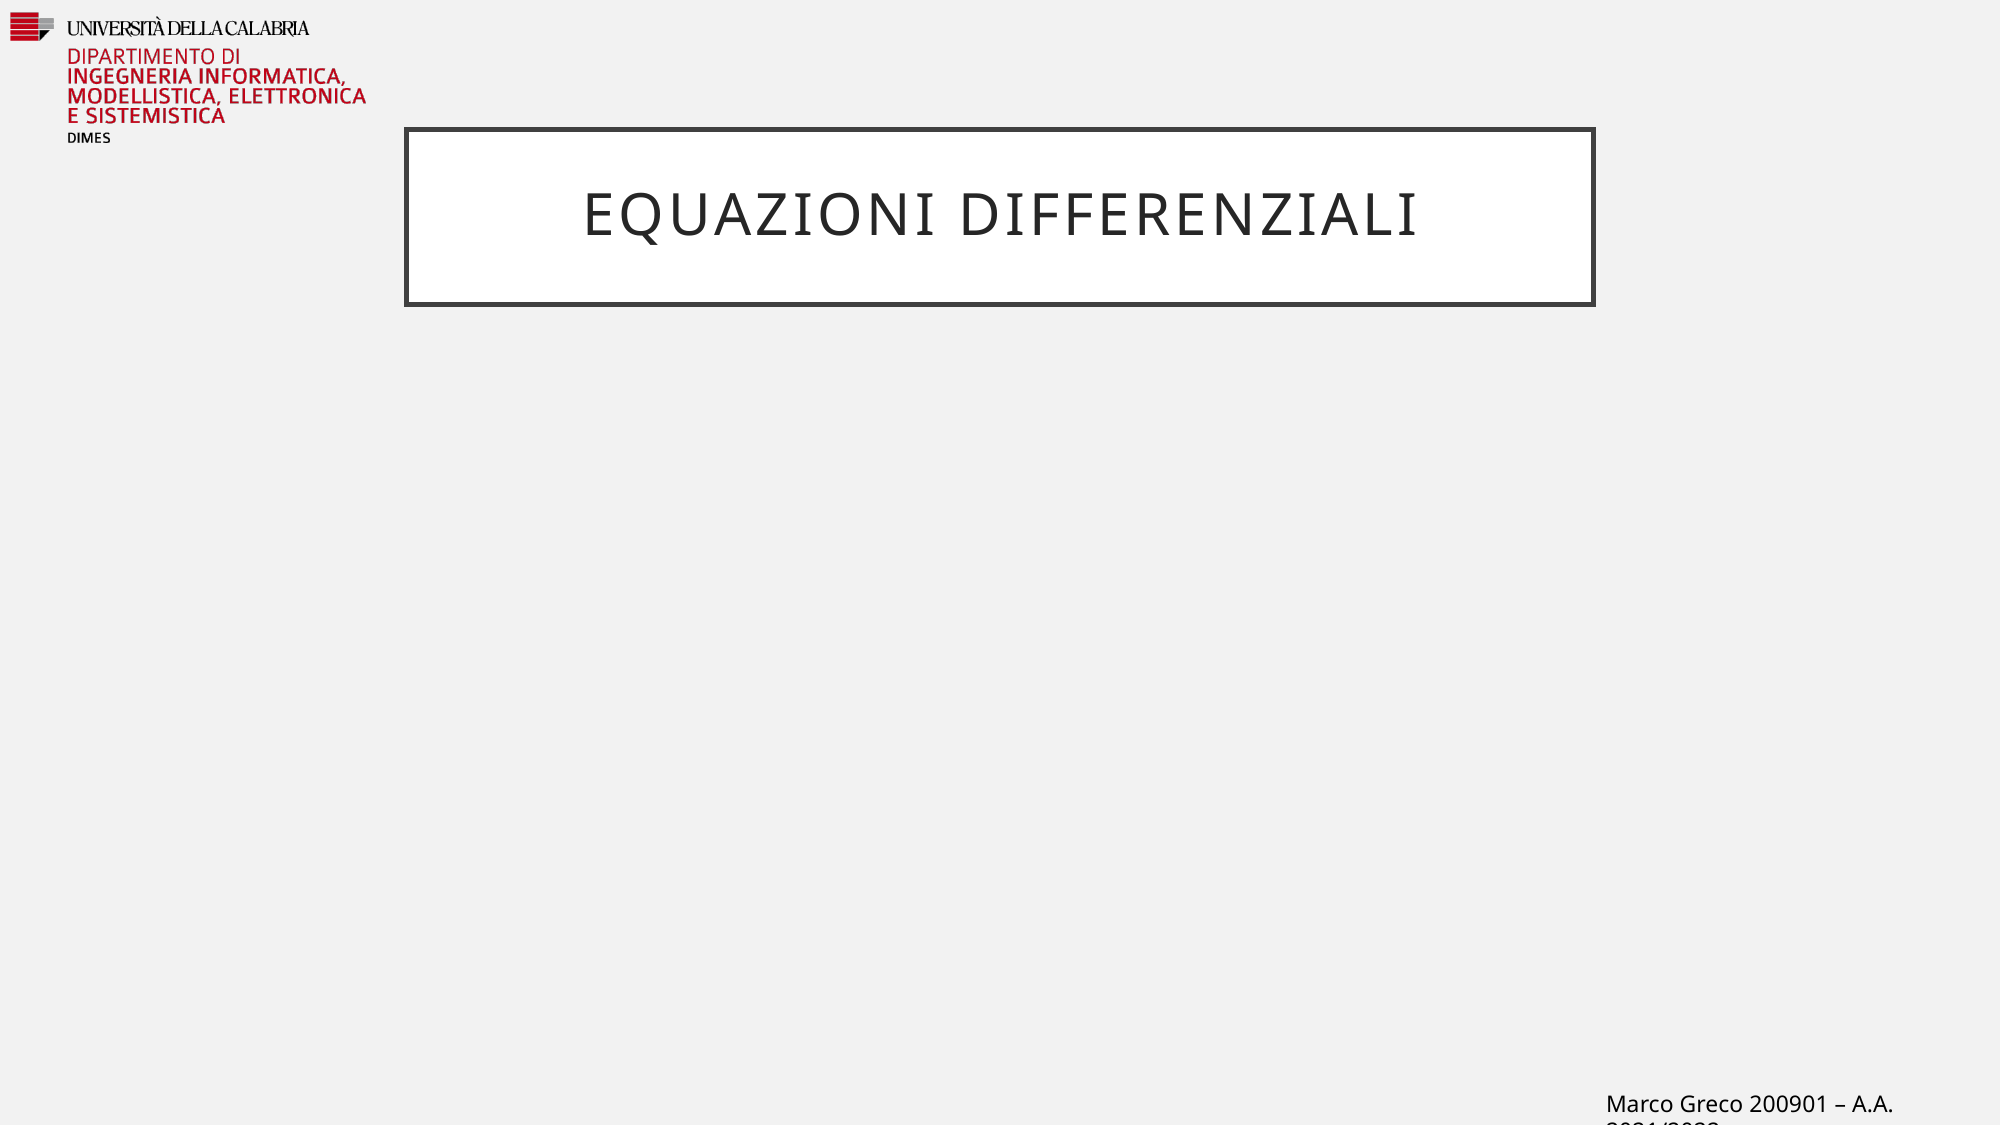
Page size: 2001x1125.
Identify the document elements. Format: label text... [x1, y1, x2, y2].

title Equazioni differenziali [404, 127, 1596, 307]
picture [10, 0, 366, 156]
